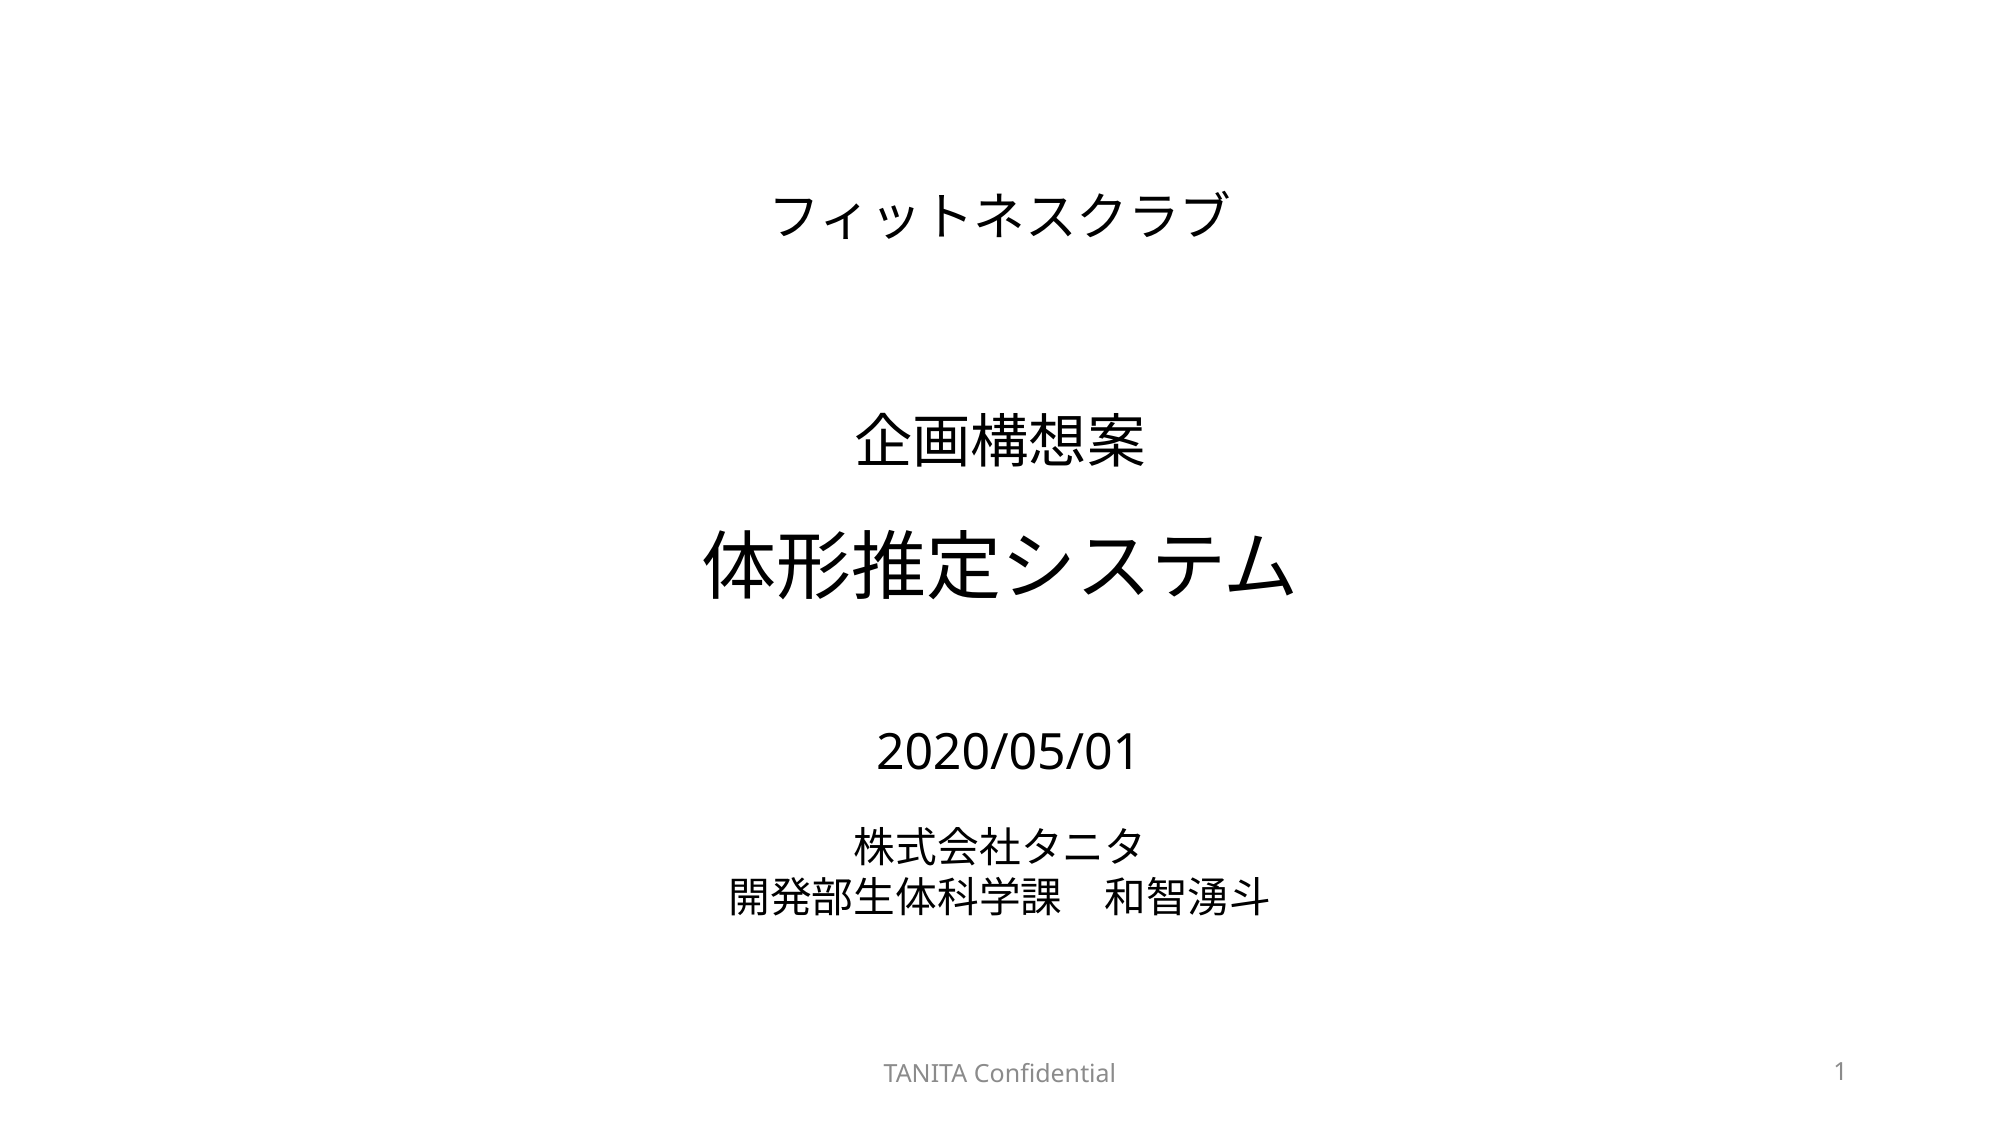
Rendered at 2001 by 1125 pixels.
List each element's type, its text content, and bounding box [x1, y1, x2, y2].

subtitle 2020/05/01 [258, 718, 1759, 816]
footer TANITA Confidential [662, 1042, 1338, 1103]
text_box 株式会社タニタ 開発部生体科学課 和智湧斗 [713, 812, 1287, 928]
title 企画構想案 体形推定システム [249, 253, 1750, 617]
slide_number 1 [1412, 1042, 1863, 1103]
text_box フィットネスクラブ [249, 143, 1750, 253]
